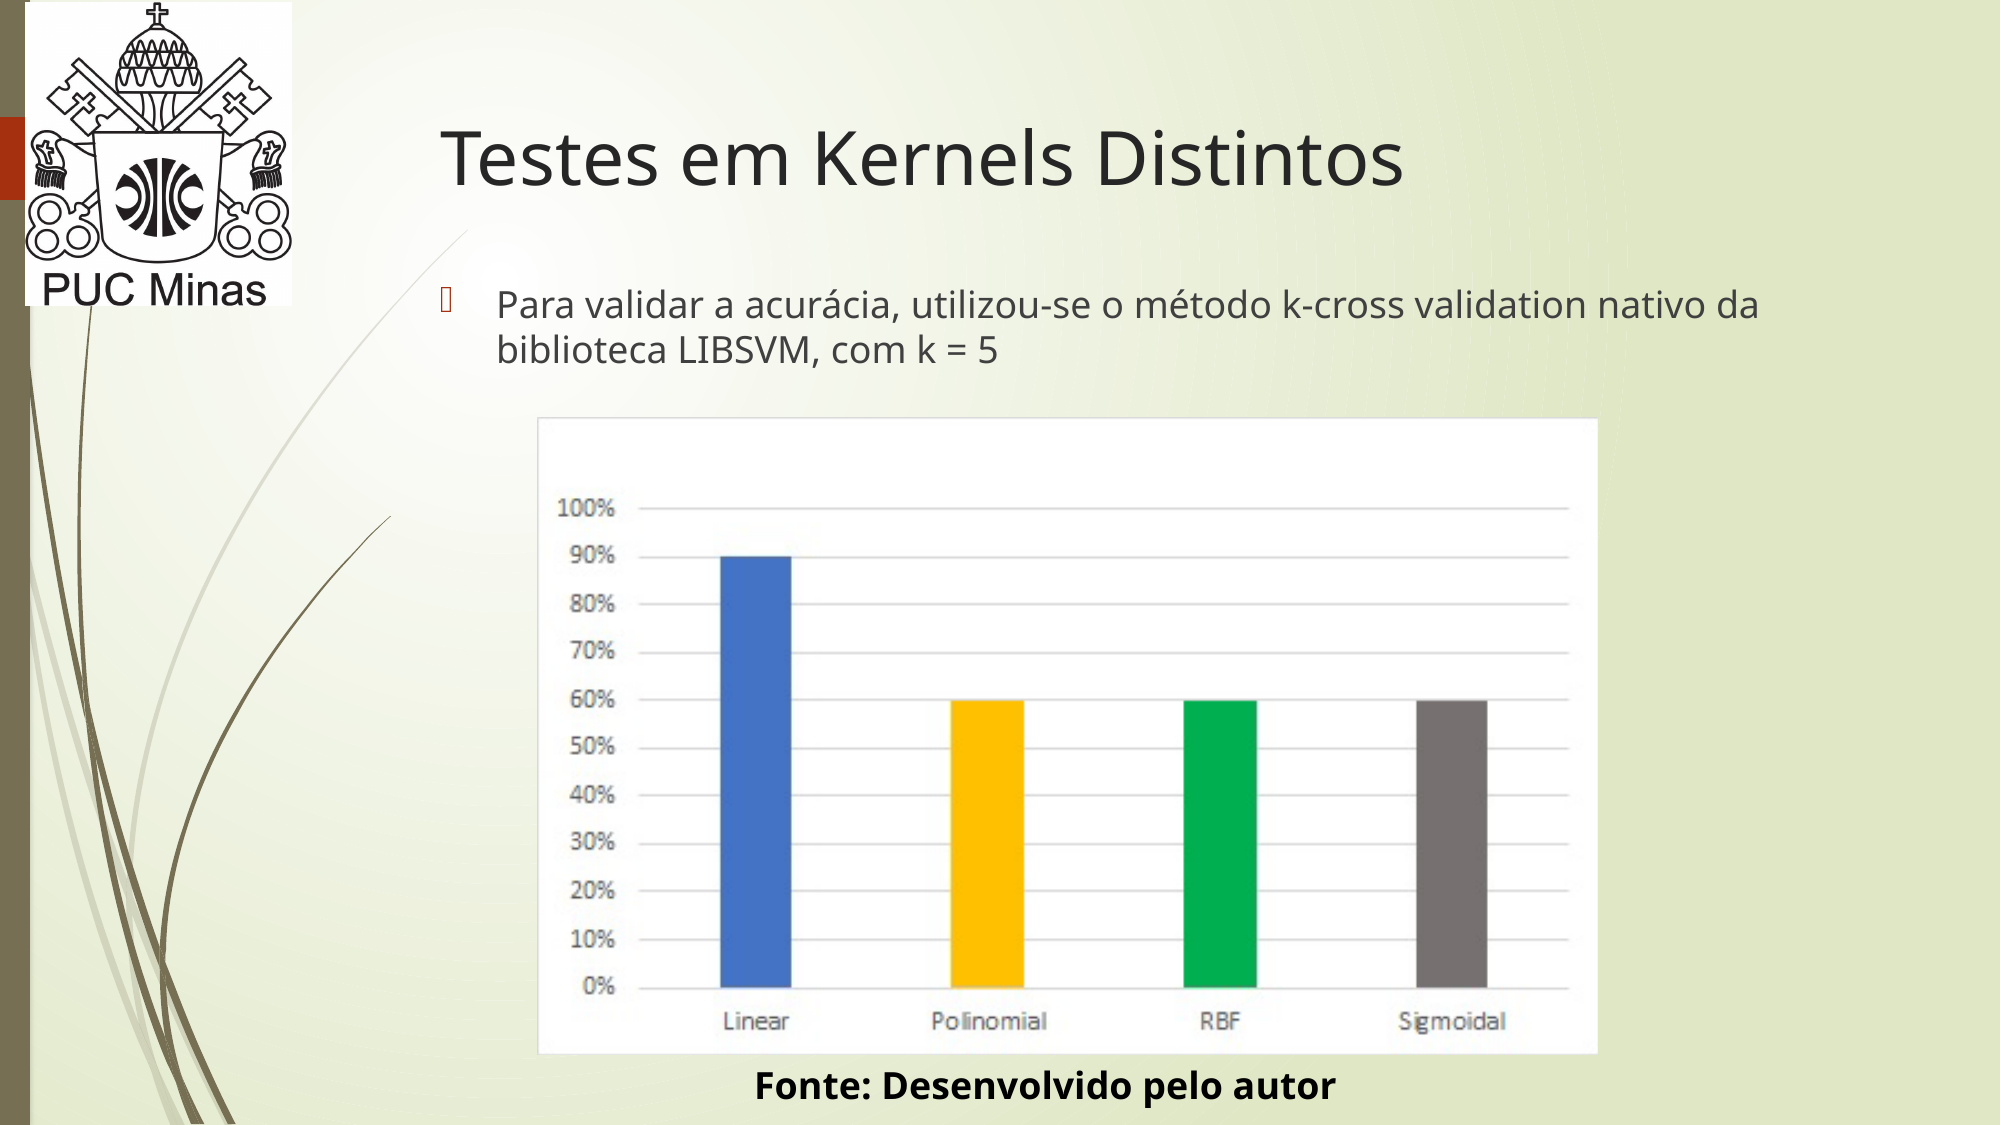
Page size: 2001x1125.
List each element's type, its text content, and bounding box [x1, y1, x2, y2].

title Testes em Kernels Distintos [425, 102, 1888, 207]
list Para validar a acurácia, utilizou-se o método k-cross validation nativo da biblioteca LIBSVM, com k = 5 [424, 207, 1926, 860]
picture [25, 1, 292, 306]
text_box Fonte: Desenvolvido pelo autor [739, 1062, 1353, 1115]
picture [536, 417, 1599, 1055]
